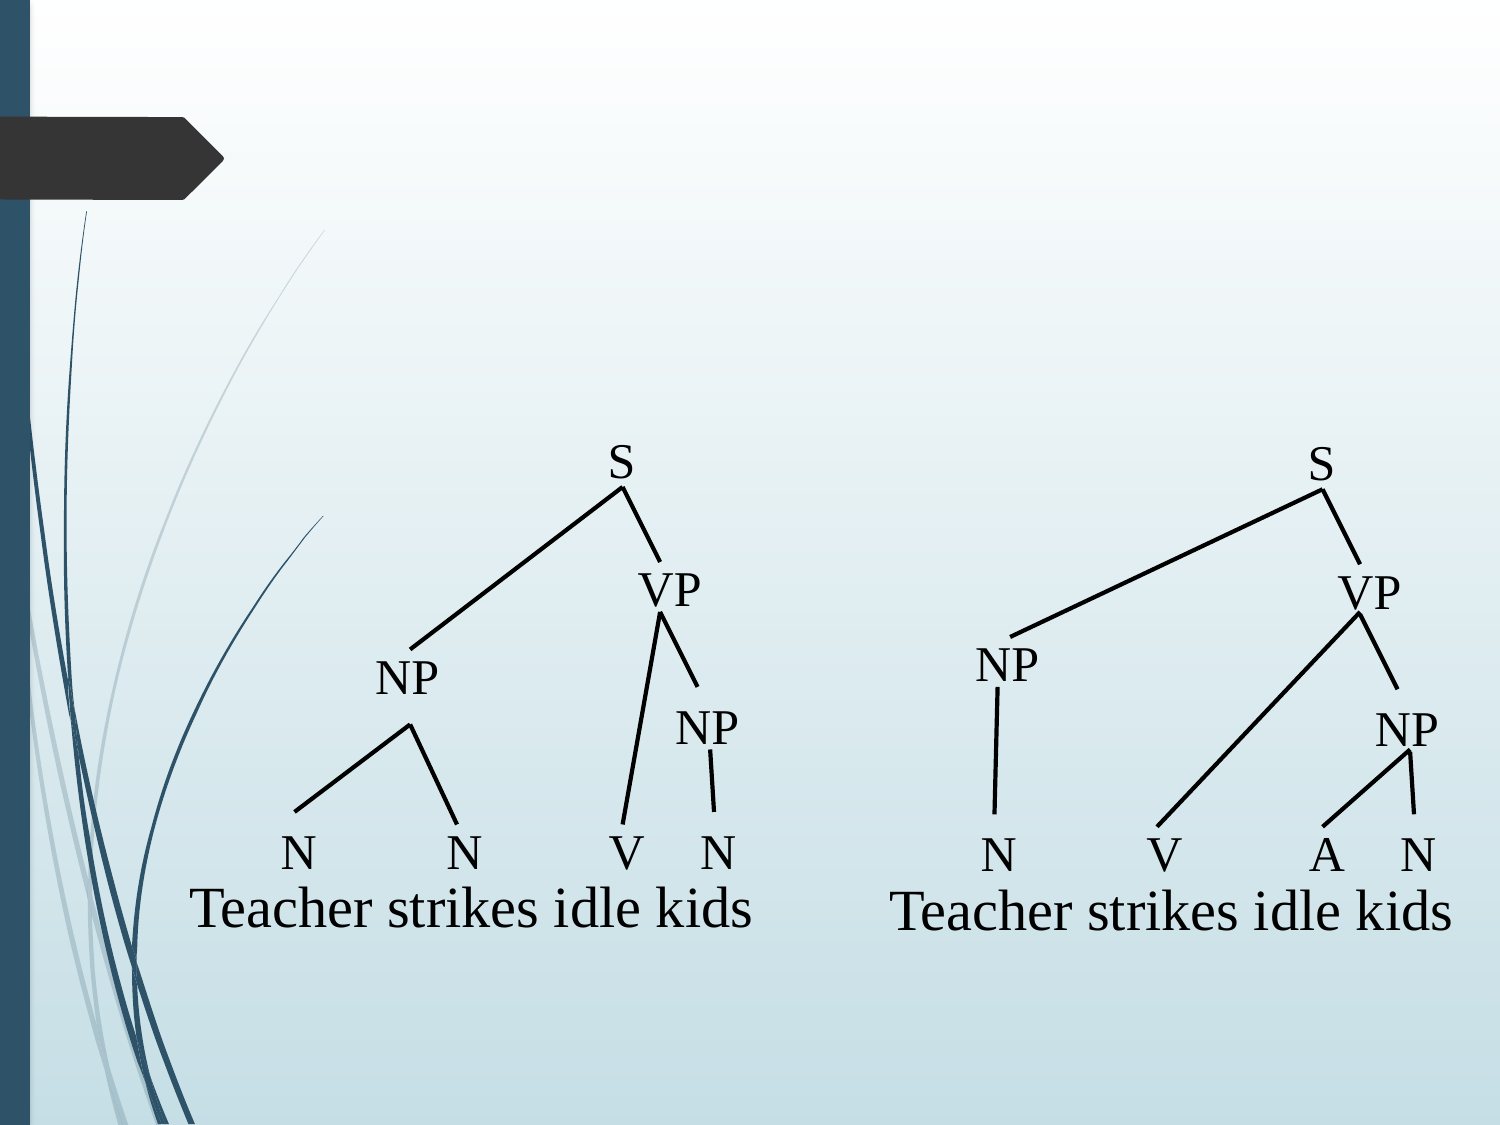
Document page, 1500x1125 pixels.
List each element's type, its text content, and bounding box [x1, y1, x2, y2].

text_box Teacher strikes idle kids [174, 861, 769, 947]
text_box S [1292, 423, 1351, 498]
text_box V [1131, 814, 1198, 889]
text_box A [1294, 814, 1360, 889]
text_box N [965, 814, 1032, 889]
text_box NP [1360, 689, 1454, 764]
text_box N [431, 811, 498, 887]
text_box N [265, 811, 332, 887]
text_box NP [360, 636, 454, 712]
text_box VP [1322, 551, 1417, 627]
text_box NP [960, 624, 1054, 700]
text_box N [1385, 814, 1452, 889]
text_box NP [660, 686, 754, 762]
text_box S [592, 420, 651, 496]
text_box V [593, 811, 660, 887]
text_box N [685, 811, 752, 887]
text_box VP [622, 549, 717, 625]
text_box Teacher strikes idle kids [874, 864, 1469, 950]
